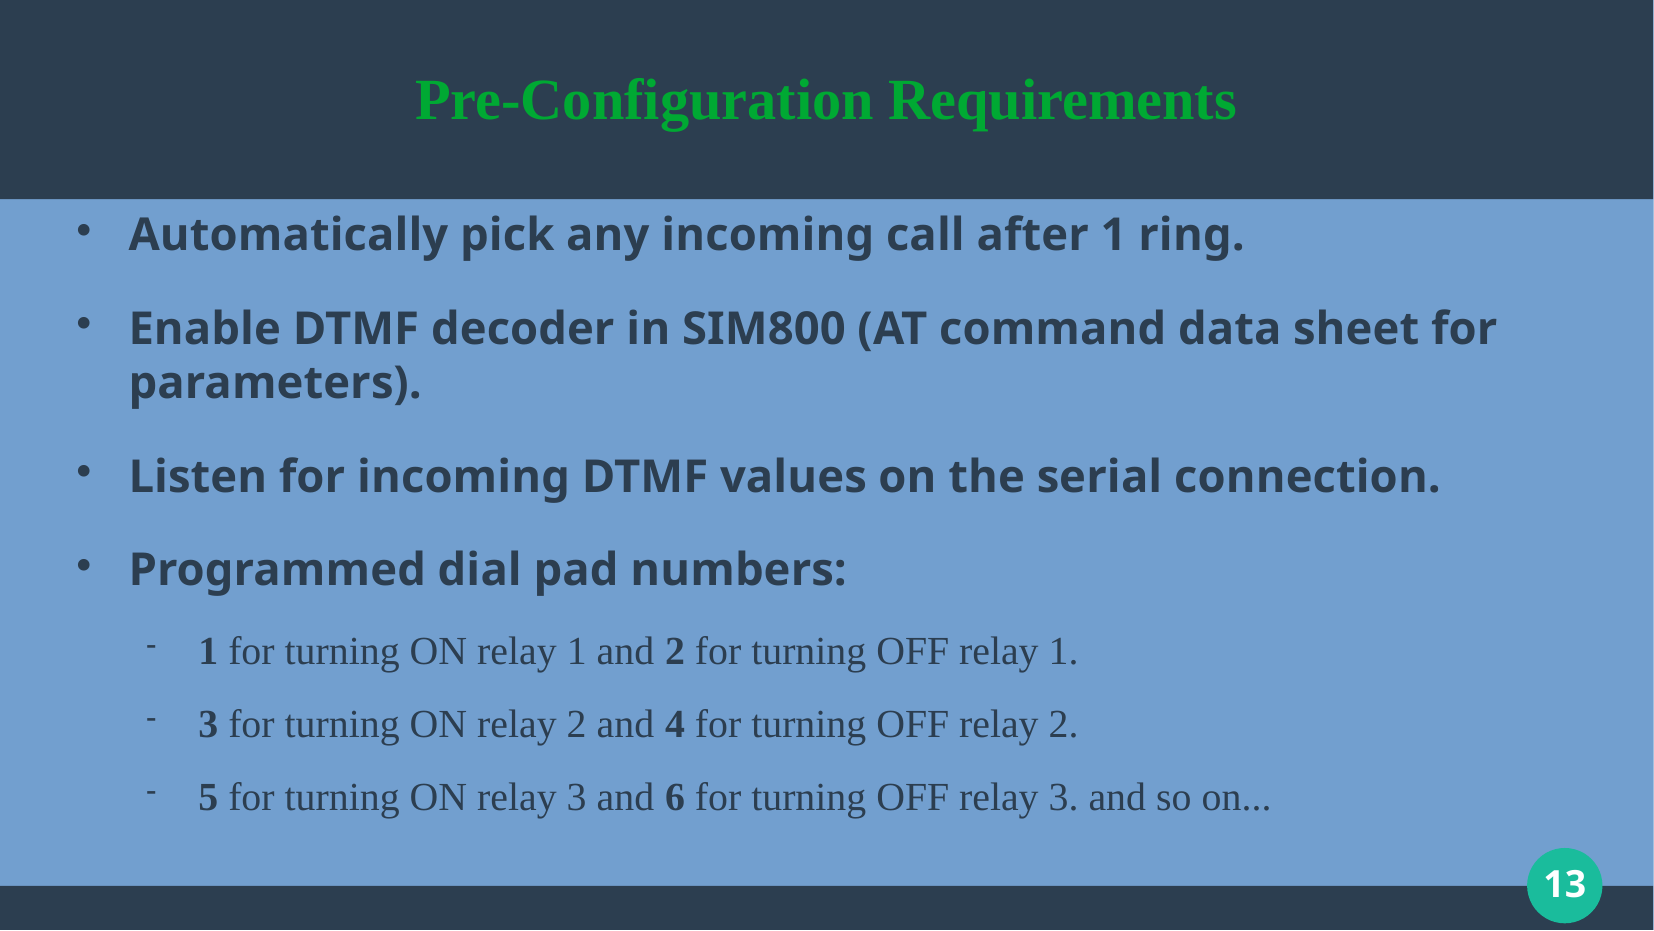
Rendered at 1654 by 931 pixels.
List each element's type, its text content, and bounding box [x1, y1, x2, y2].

title Pre-Configuration Requirements [59, 37, 1595, 155]
list Automatically pick any incoming call after 1 ring. Enable DTMF decoder in SIM800 (AT command data sheet for parameters). Listen for incoming DTMF values on the serial connection. Programmed dial pad numbers: 1 for turning ON relay 1 and 2 for turning OFF relay 1. 3 for turning ON relay 2 and 4 for turning OFF relay 2. 5 for turning ON relay 3 and 6 for turning OFF relay 3. and so on... [59, 205, 1595, 825]
